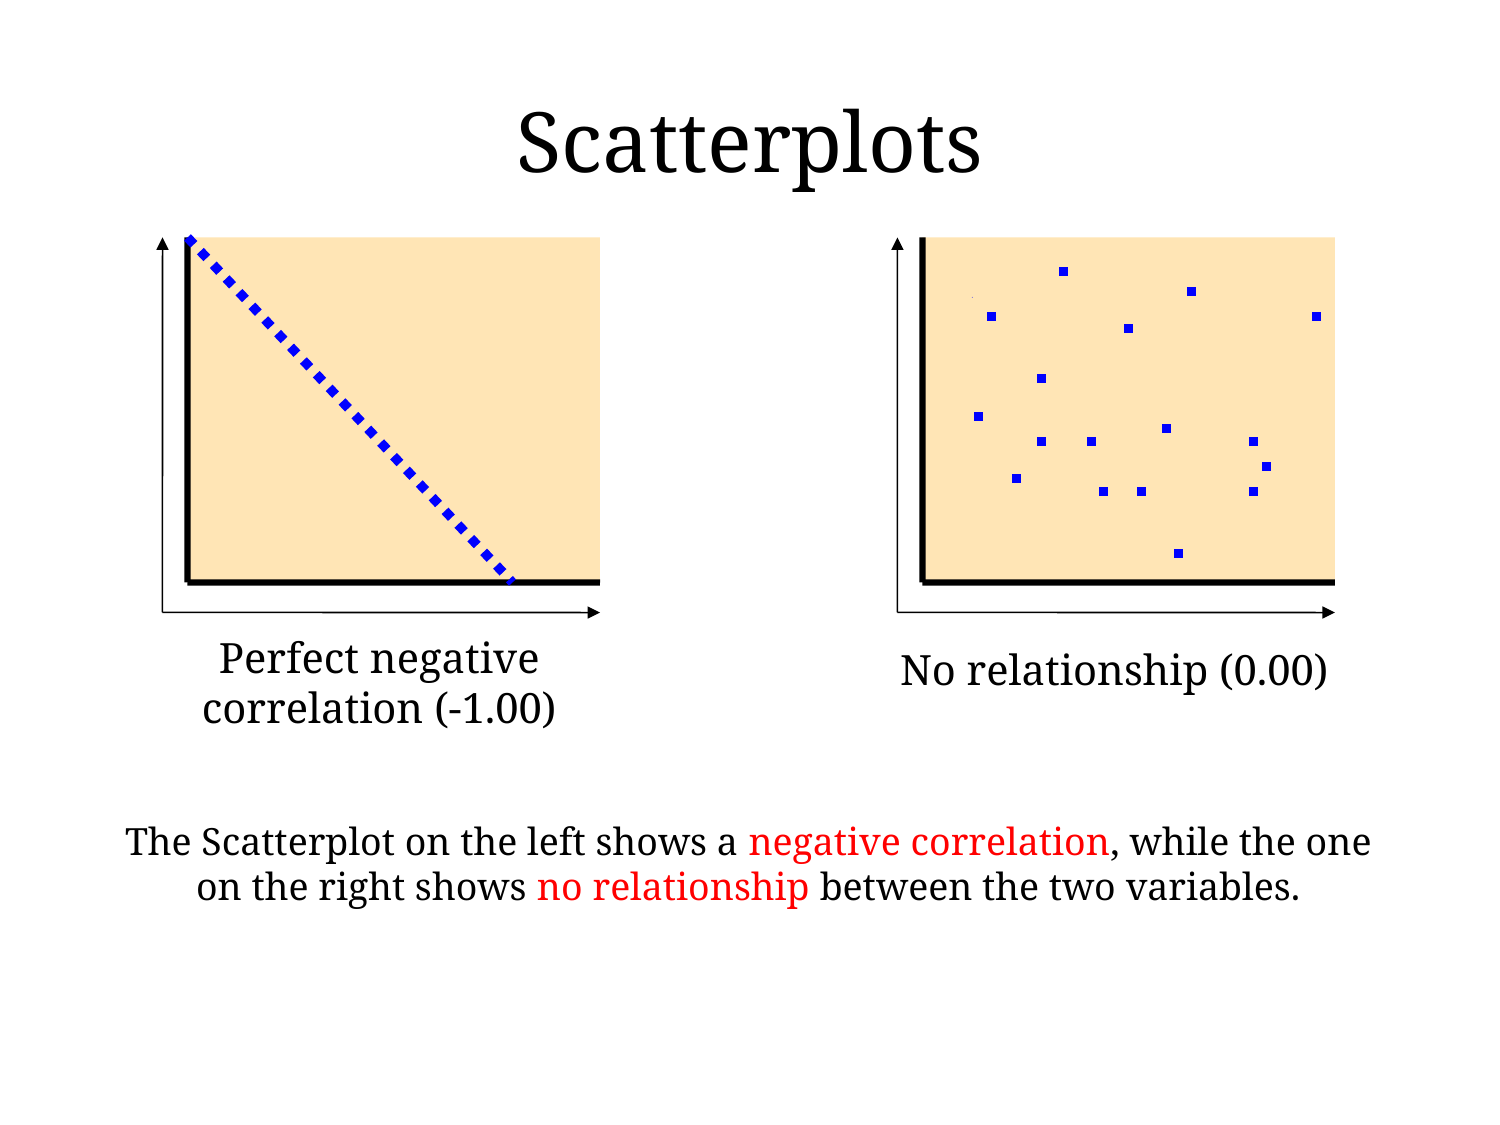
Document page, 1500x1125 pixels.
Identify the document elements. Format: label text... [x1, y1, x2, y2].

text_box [162, 237, 601, 613]
text_box Perfect negative correlation (-1.00) [187, 624, 572, 740]
title Scatterplots [75, 45, 1425, 233]
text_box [897, 237, 1336, 613]
text_box No relationship (0.00) [885, 636, 1344, 702]
text_box The Scatterplot on the left shows a negative correlation, while the one on the right shows no relationship between the two variables. [82, 810, 1415, 916]
